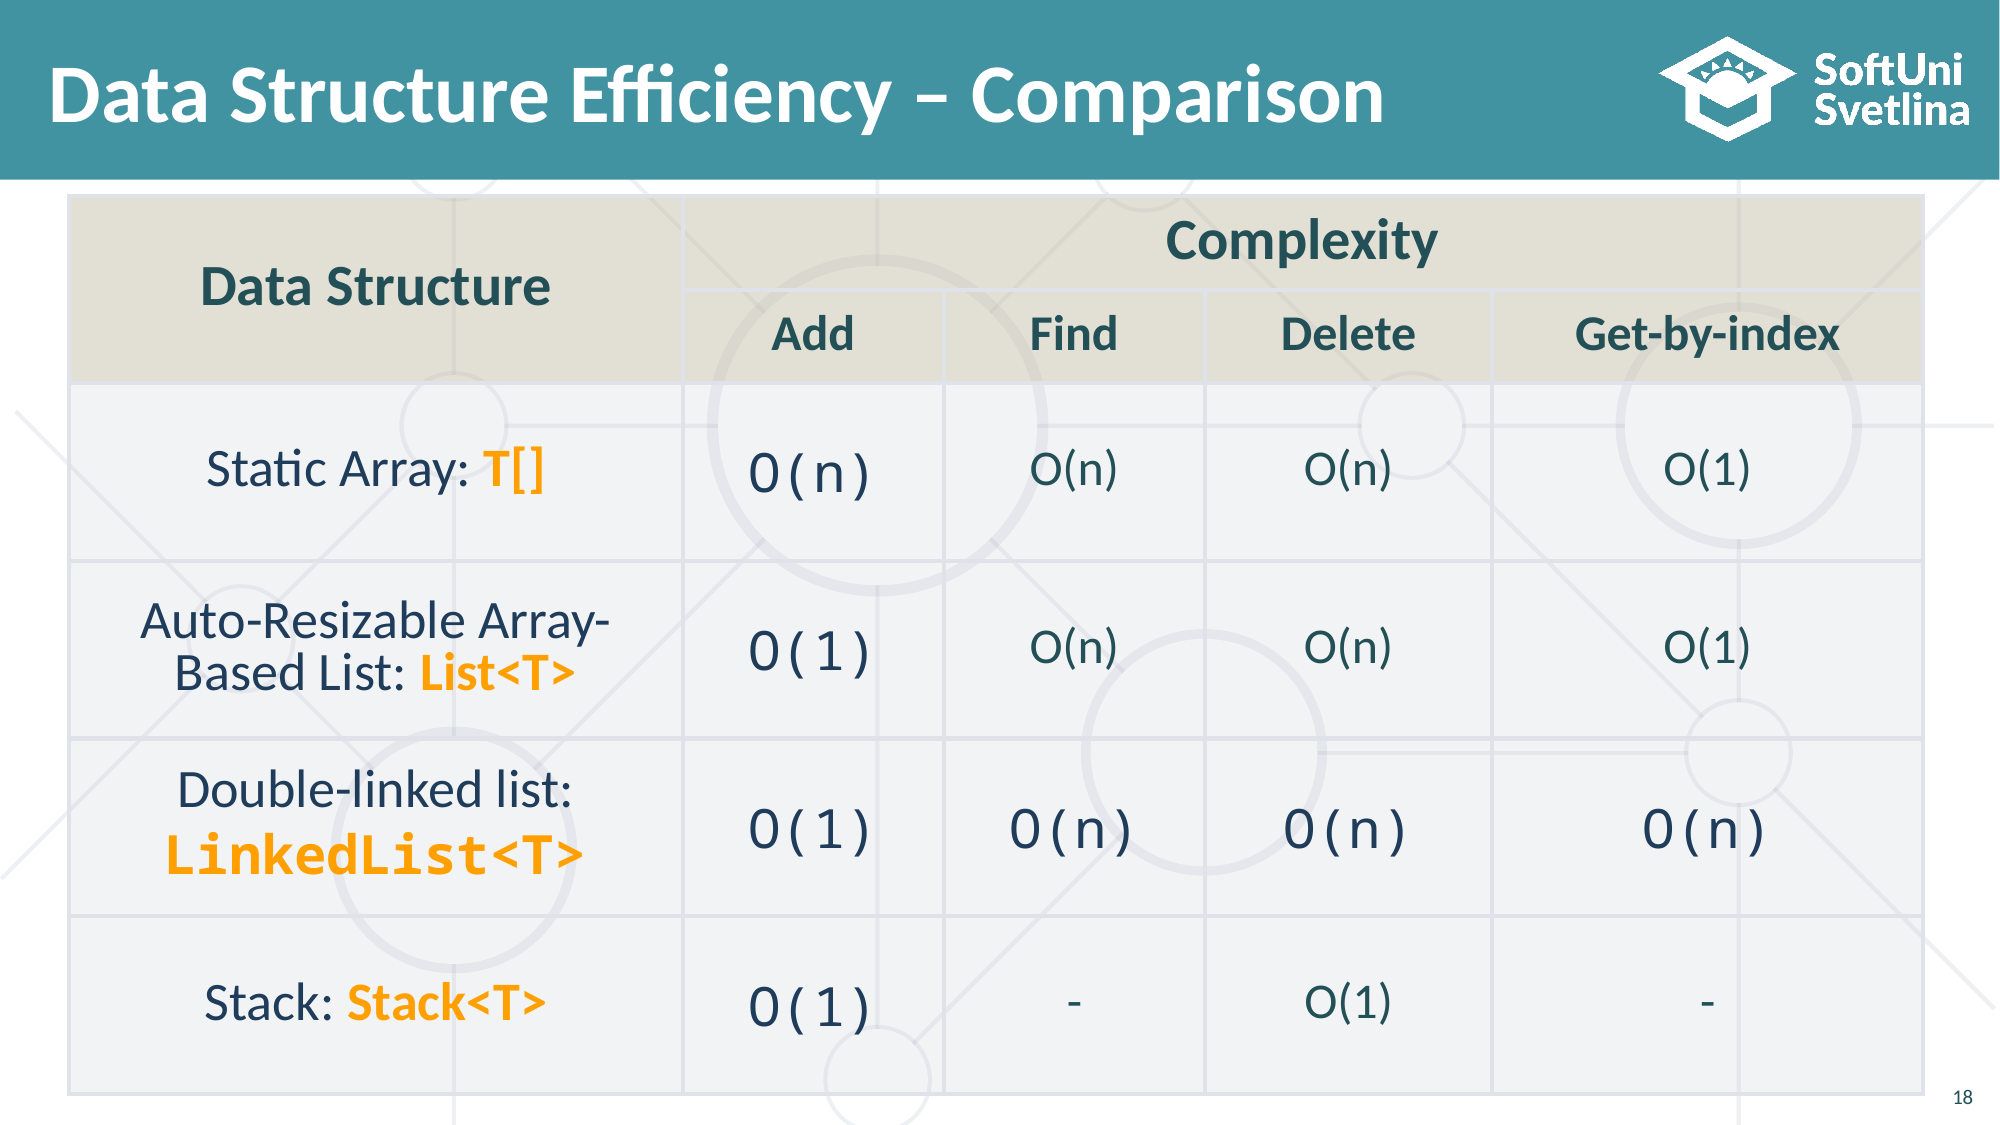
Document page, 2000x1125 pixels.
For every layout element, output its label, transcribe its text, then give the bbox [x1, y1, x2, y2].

table_cell O(n) [1207, 385, 1490, 559]
table_cell O(1) [1494, 563, 1921, 736]
table_cell O(1) [685, 918, 942, 1092]
table_cell - [1494, 918, 1921, 1092]
table_cell O(n) [946, 741, 1203, 914]
table_header Complexity [685, 198, 1921, 288]
title Data Structure Efficiency – Comparison [31, 16, 1638, 162]
table_cell O(n) [1207, 741, 1490, 914]
table_cell Add [685, 292, 942, 381]
table_cell O(1) [685, 563, 942, 736]
table_cell O(n) [946, 385, 1203, 559]
table_cell Get-by-index [1494, 292, 1921, 381]
table_cell O(n) [946, 563, 1203, 736]
table_cell Auto-Resizable Array-Based List: List<T> [71, 563, 681, 736]
table_cell O(1) [1494, 385, 1921, 559]
picture [1653, 32, 1971, 146]
slide_number 18 [1927, 1067, 1989, 1117]
table_cell Find [946, 292, 1203, 381]
table_cell O(n) [1207, 563, 1490, 736]
table_cell O(n) [1494, 741, 1921, 914]
table_cell O(1) [1207, 918, 1490, 1092]
table_cell Delete [1207, 292, 1490, 381]
table_cell O(1) [685, 741, 942, 914]
table_cell - [946, 918, 1203, 1092]
table_header Data Structure [71, 198, 681, 381]
table_cell Static Array: T[] [71, 385, 681, 559]
table_cell O(n) [685, 385, 942, 559]
table_cell Stack: Stack<T> [71, 918, 681, 1092]
table_cell Double-linked list: LinkedList<T> [71, 741, 681, 914]
